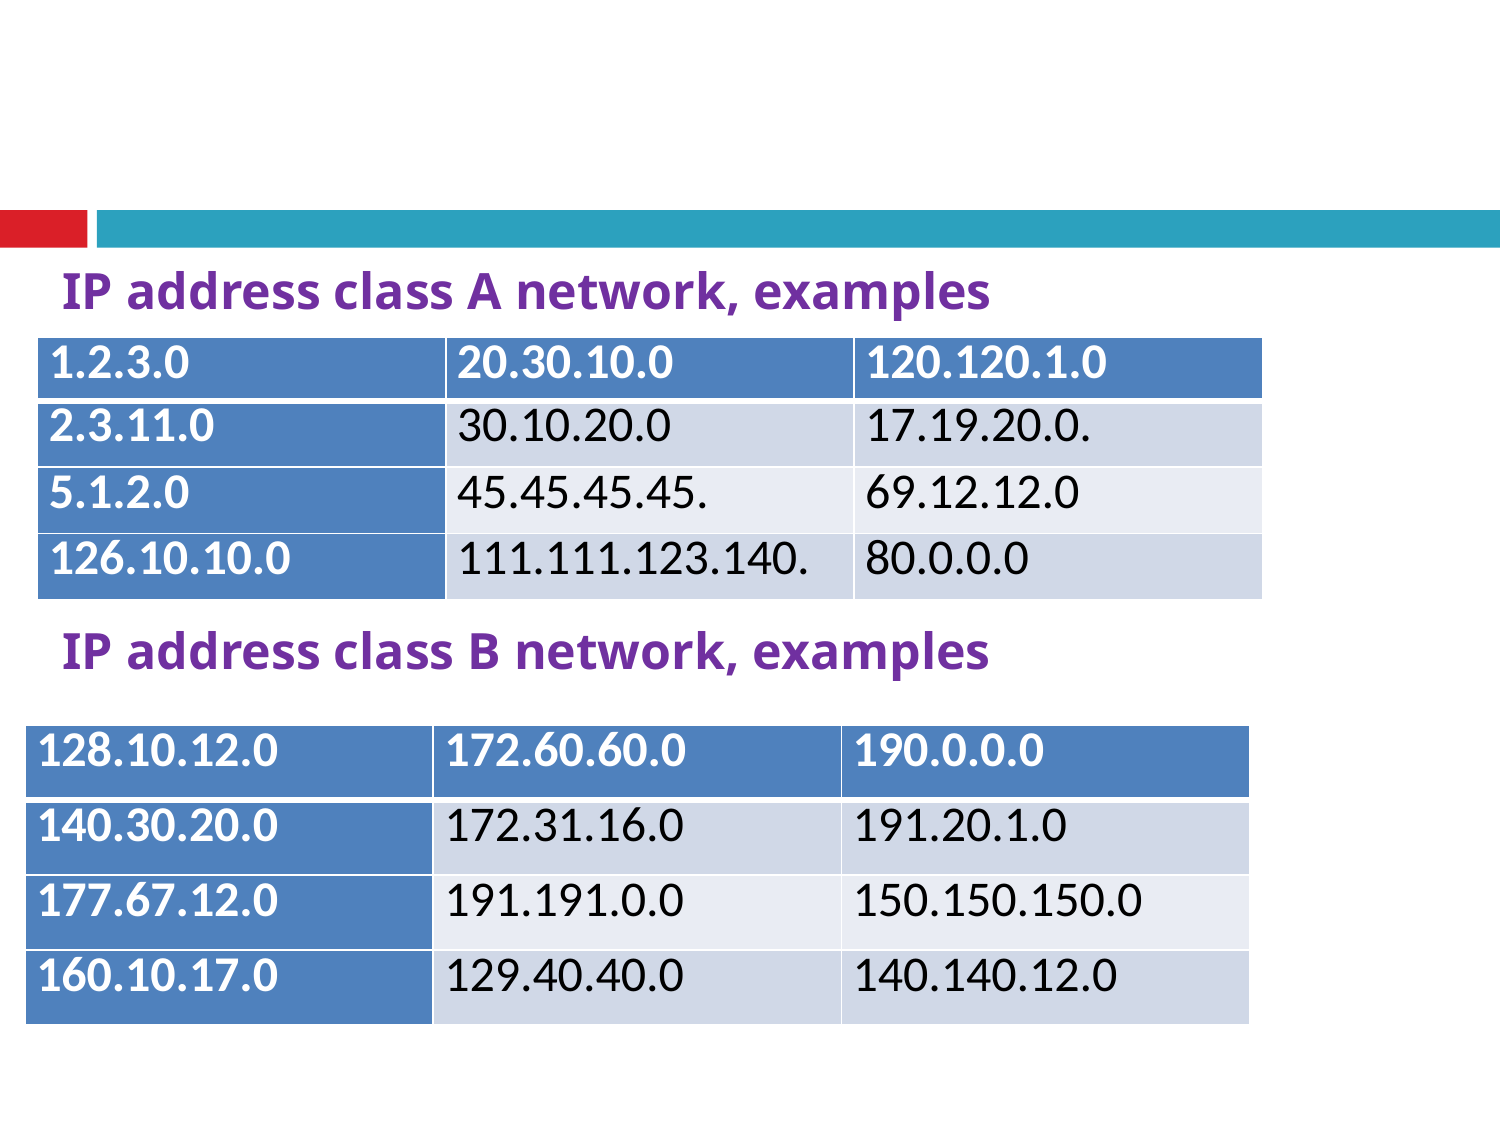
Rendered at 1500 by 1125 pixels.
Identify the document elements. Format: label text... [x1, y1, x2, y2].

table_header 20.30.10.0 [447, 338, 853, 398]
table_cell 140.140.12.0 [842, 951, 1249, 1024]
table_cell 2.3.11.0 [38, 404, 445, 466]
table_cell 80.0.0.0 [855, 534, 1262, 599]
table_cell 30.10.20.0 [447, 404, 853, 466]
table_cell 5.1.2.0 [38, 468, 445, 533]
list IP address class A network, examples IP address class B network, examples [62, 200, 1407, 1125]
table_header 120.120.1.0 [855, 338, 1262, 398]
table_cell 177.67.12.0 [26, 876, 432, 949]
table_cell 17.19.20.0. [855, 404, 1262, 466]
table_cell 191.20.1.0 [842, 803, 1249, 874]
table_cell 191.191.0.0 [434, 876, 841, 949]
table_cell 160.10.17.0 [26, 951, 432, 1024]
table_header 190.0.0.0 [842, 726, 1249, 797]
table_cell 69.12.12.0 [855, 468, 1262, 533]
table_cell 111.111.123.140. [447, 534, 853, 599]
table_header 172.60.60.0 [434, 726, 841, 797]
table_cell 129.40.40.0 [434, 951, 841, 1024]
table_cell 45.45.45.45. [447, 468, 853, 533]
table_cell 140.30.20.0 [26, 803, 432, 874]
table_cell 150.150.150.0 [842, 876, 1249, 949]
table_header 1.2.3.0 [38, 338, 445, 398]
table_header 128.10.12.0 [26, 726, 432, 797]
table_cell 126.10.10.0 [38, 534, 445, 599]
table_cell 172.31.16.0 [434, 803, 841, 874]
